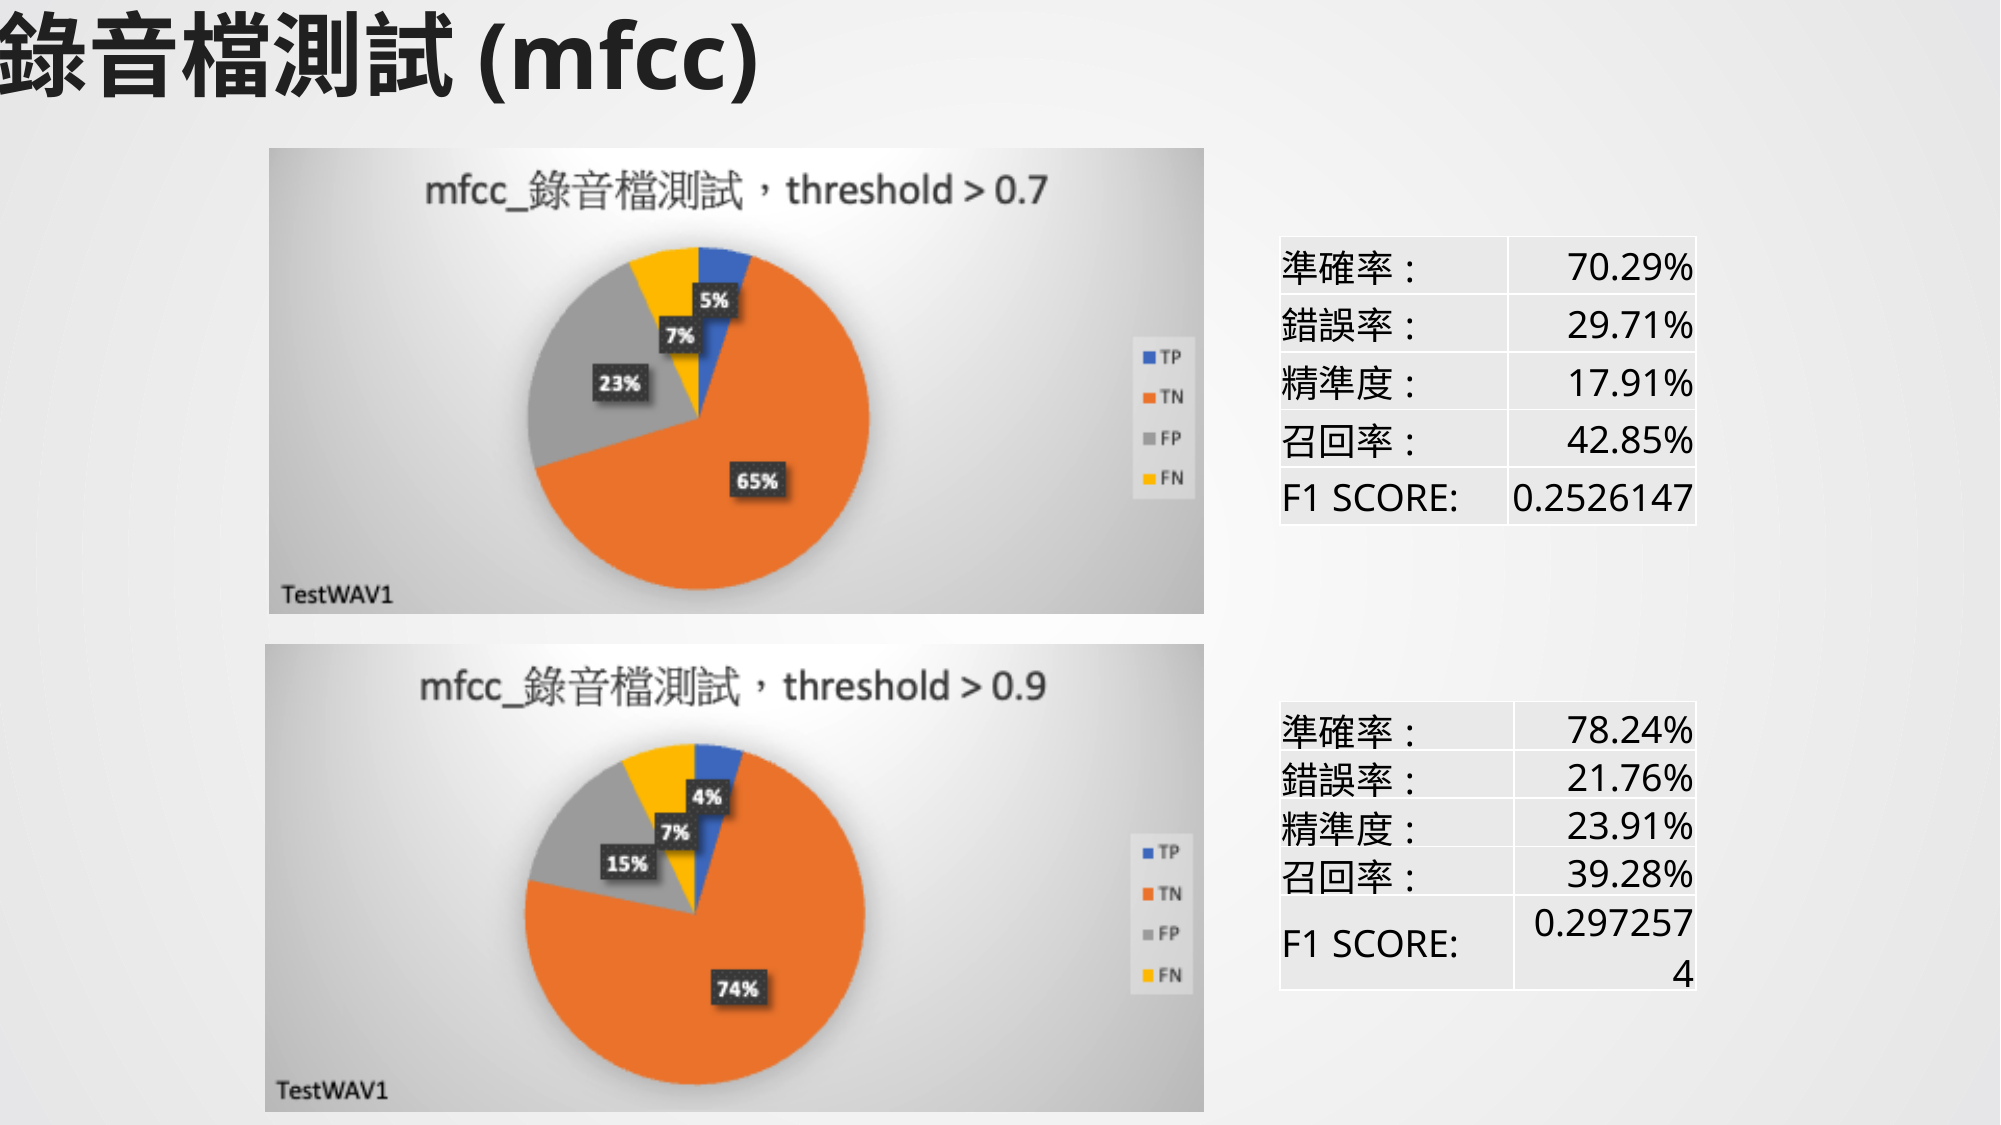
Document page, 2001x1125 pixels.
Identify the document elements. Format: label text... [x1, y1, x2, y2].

table_cell 17.91% [1509, 353, 1695, 409]
text_box 錄音檔測試(mfcc) [0, 0, 775, 116]
picture [269, 148, 1204, 614]
table_cell 錯誤率: [1281, 751, 1513, 797]
table_cell 召回率: [1281, 410, 1507, 466]
table_header 準確率: [1281, 702, 1513, 749]
table_cell 23.91% [1515, 799, 1695, 846]
picture [265, 644, 1204, 1112]
table_cell 21.76% [1515, 751, 1695, 797]
table_header 78.24% [1515, 702, 1695, 749]
table_cell 29.71% [1509, 295, 1695, 351]
table_cell 精準度: [1281, 799, 1513, 846]
table_header 準確率: [1281, 237, 1507, 293]
table_cell 錯誤率: [1281, 295, 1507, 351]
table_cell 39.28% [1515, 847, 1695, 894]
table_cell 42.85% [1509, 410, 1695, 466]
table_cell 精準度: [1281, 353, 1507, 409]
table_header 70.29% [1509, 237, 1695, 293]
table_cell 0.2526147 [1509, 468, 1695, 524]
table_cell F1 SCORE: [1281, 468, 1507, 524]
table_cell 召回率: [1281, 847, 1513, 894]
table_cell F1 SCORE: [1281, 896, 1513, 989]
table_cell 0.2972574 [1515, 896, 1695, 989]
